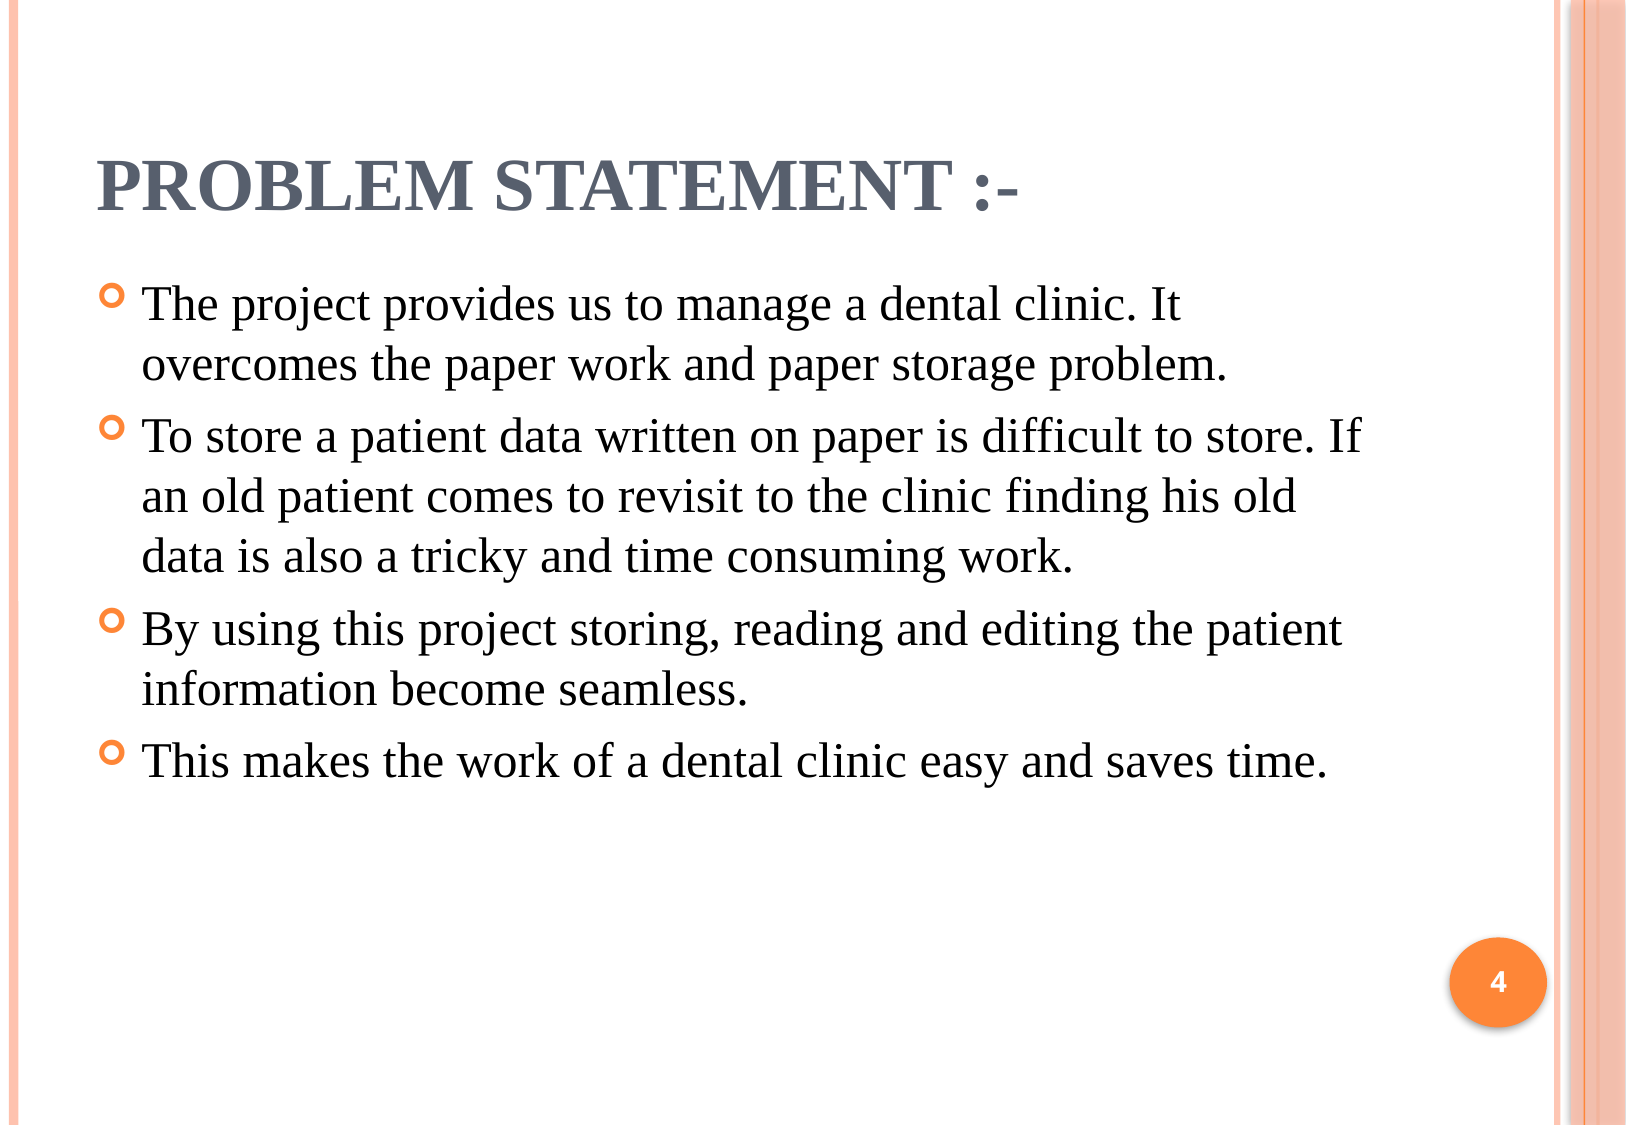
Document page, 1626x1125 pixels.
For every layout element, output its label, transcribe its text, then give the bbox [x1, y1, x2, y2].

slide_number 4 [1444, 940, 1553, 1027]
list The project provides us to manage a dental clinic. It overcomes the paper work and paper storage problem. To store a patient data written on paper is difficult to store. If an old patient comes to revisit to the clinic finding his old data is also a tricky and time consuming work. By using this project storing, reading and editing the patient information become seamless. This makes the work of a dental clinic easy and saves time. [81, 262, 1409, 1062]
title Problem Statement :- [81, 45, 1409, 233]
